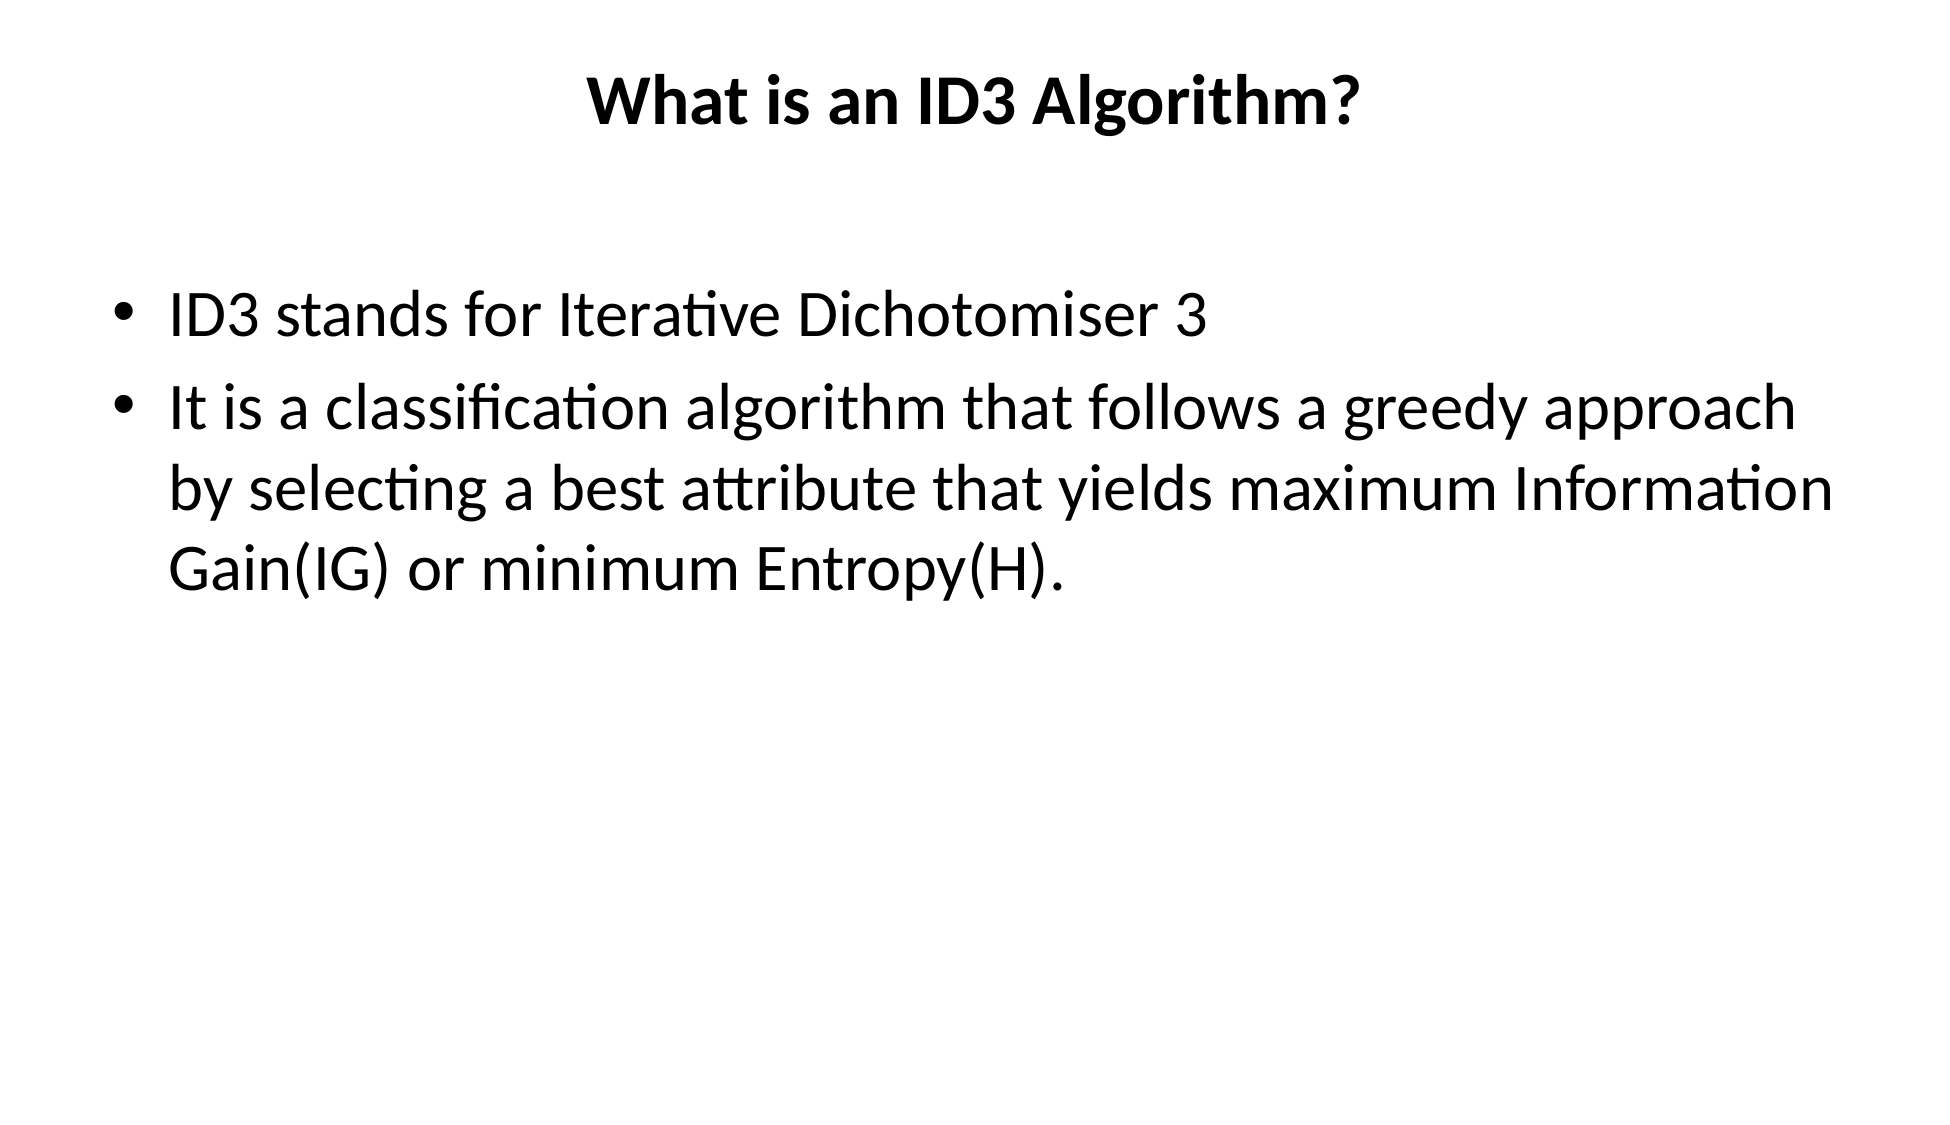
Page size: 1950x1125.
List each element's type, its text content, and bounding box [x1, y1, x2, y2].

title What is an ID3 Algorithm? [97, 45, 1853, 233]
list ID3 stands for Iterative Dichotomiser 3 It is a classification algorithm that follows a greedy approach by selecting a best attribute that yields maximum Information Gain(IG) or minimum Entropy(H). [97, 262, 1853, 1005]
